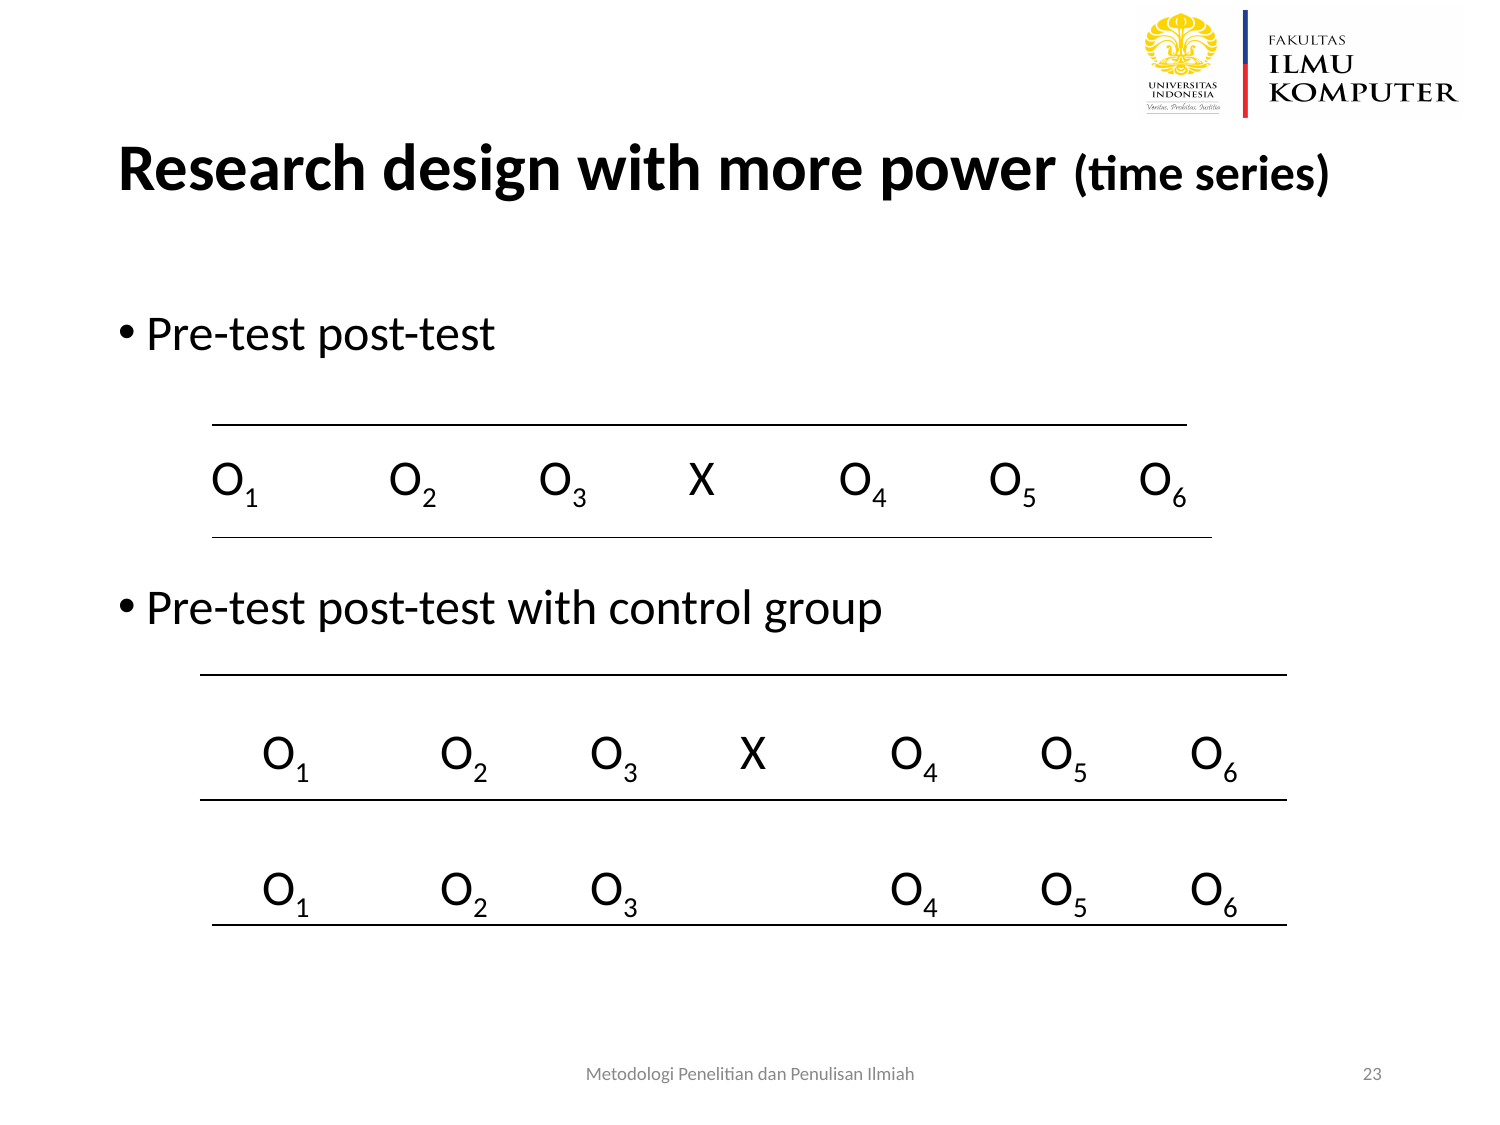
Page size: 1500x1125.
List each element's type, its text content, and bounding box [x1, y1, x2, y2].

slide_number 23 [1059, 1042, 1397, 1103]
list Pre-test post-test O1 O2 O3 X O4 O5 O6 Pre-test post-test with control group O1 O2 O3 X O4 O5 O6 O1 O2 O3 O4 O5 O6 [103, 299, 1397, 1014]
title Research design with more power (time series) [103, 59, 1397, 278]
footer Metodologi Penelitian dan Penulisan Ilmiah [496, 1042, 1004, 1103]
picture [1137, 5, 1463, 119]
